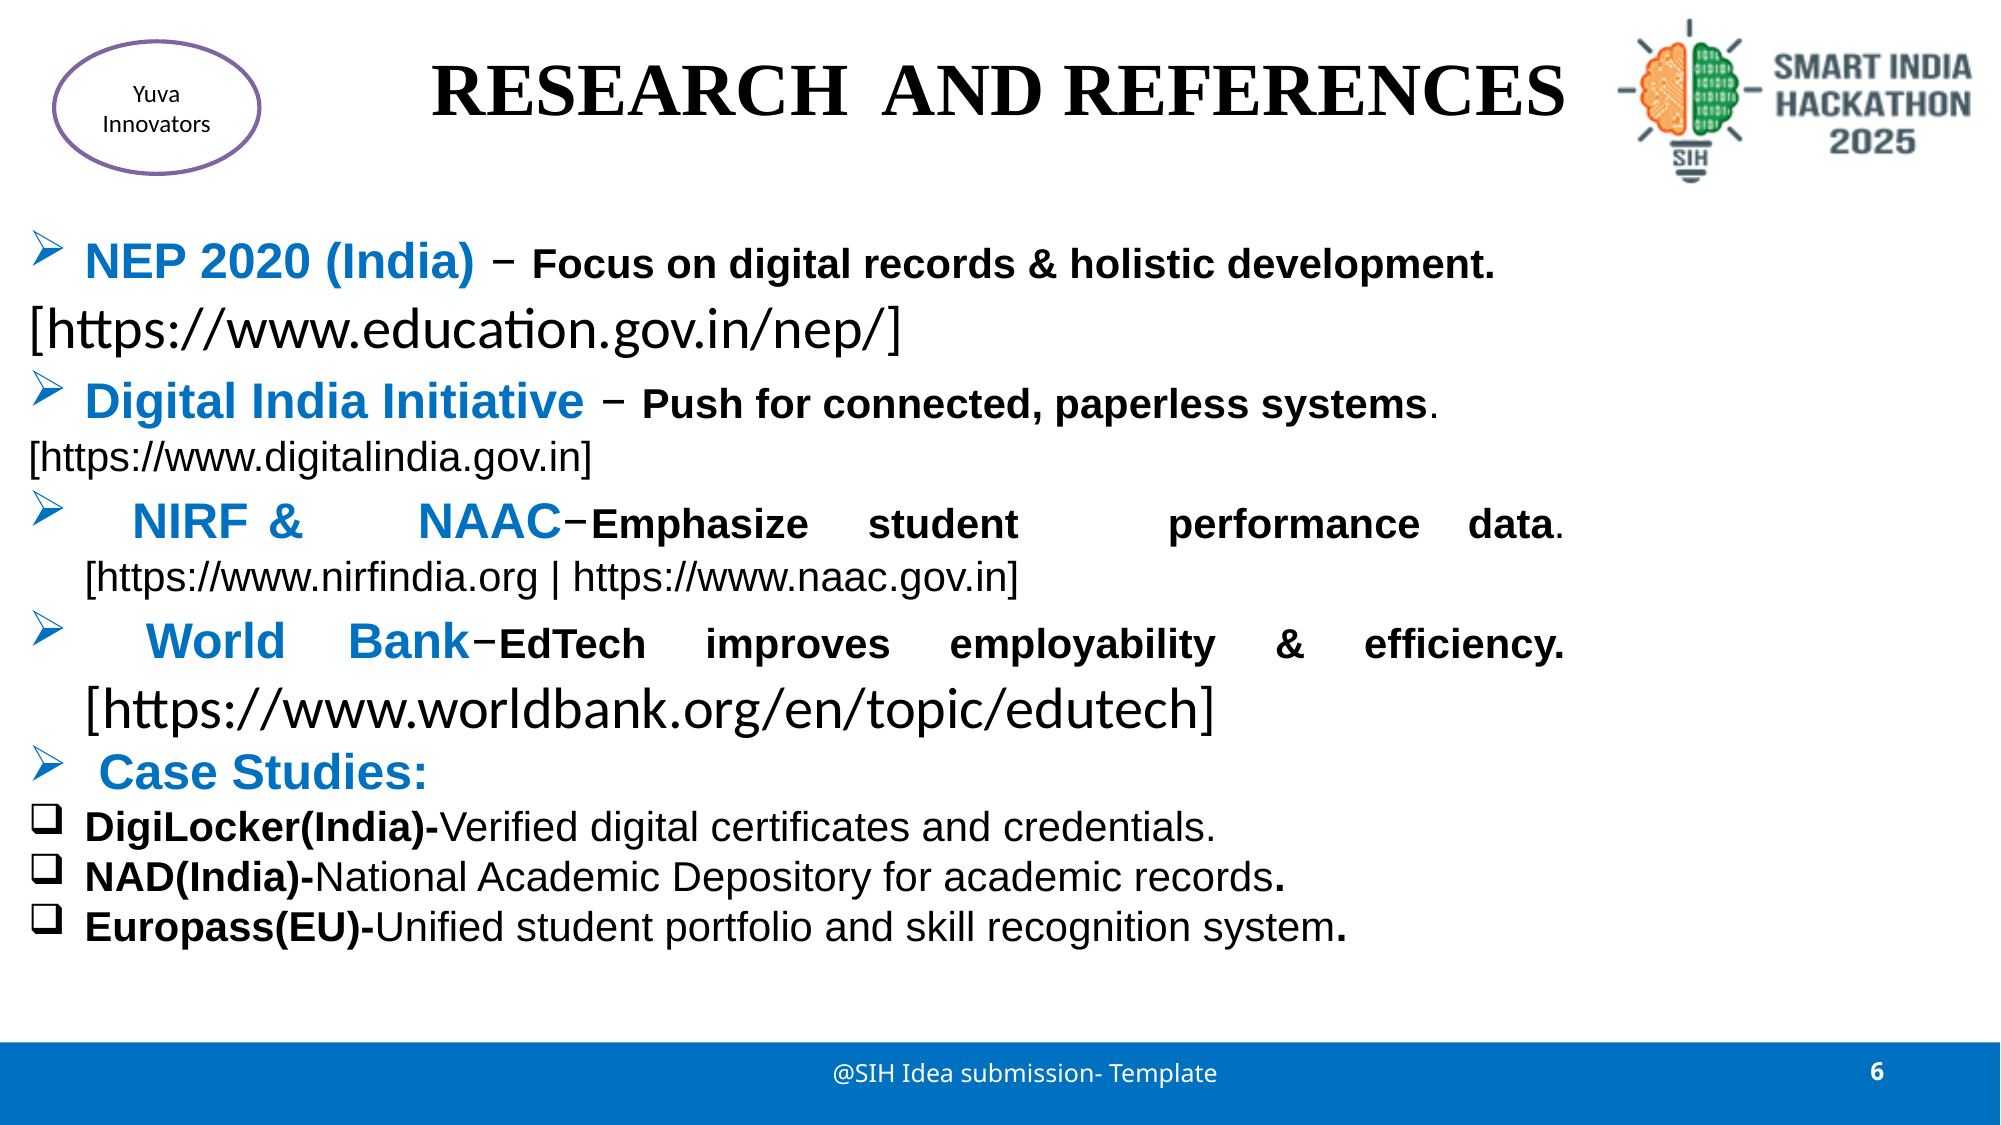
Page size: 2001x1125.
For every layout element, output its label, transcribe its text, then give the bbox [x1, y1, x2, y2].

slide_number 6 [1433, 1042, 1900, 1103]
text_box [0, 1042, 2000, 1125]
footer @SIH Idea submission- Template [762, 1042, 1289, 1103]
picture [1614, 9, 1977, 194]
text_box NEP 2020 (India) – Focus on digital records & holistic development. [https://www.education.gov.in/nep/] Digital India Initiative – Push for connected, paperless systems. [https://www.digitalindia.gov.in] NIRF & NAAC–Emphasize student performance data. [https://www.nirfindia.org | https://www.naac.gov.in] World Bank–EdTech improves employability & efficiency. [https://www.worldbank.org/en/topic/edutech] Case Studies: DigiLocker(India)-Verified digital certificates and credentials. NAD(India)-National Academic Depository for academic records. Europass(EU)-Unified student portfolio and skill recognition system. [13, 212, 1581, 1008]
title RESEARCH AND REFERENCES [99, 0, 1901, 180]
text_box Yuva Innovators [52, 39, 262, 176]
